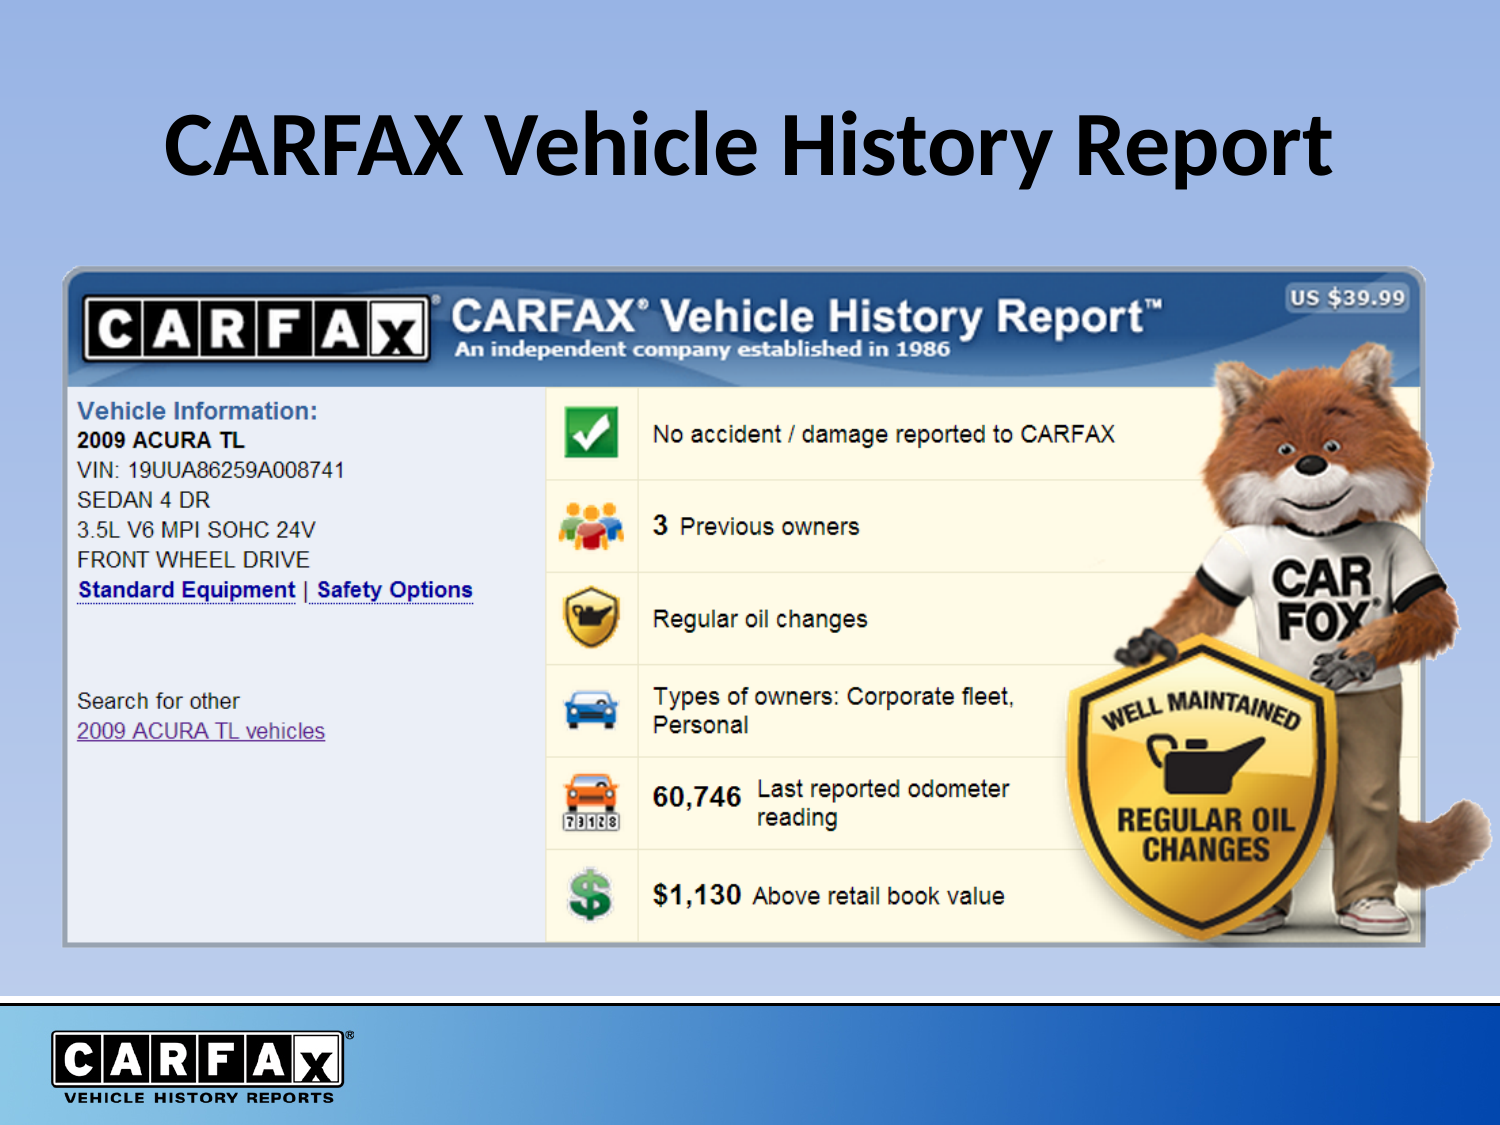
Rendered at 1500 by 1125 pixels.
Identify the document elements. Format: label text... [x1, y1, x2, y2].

title CARFAX Vehicle History Report [74, 44, 1426, 234]
picture [0, 996, 1500, 1125]
picture [49, 257, 1498, 963]
